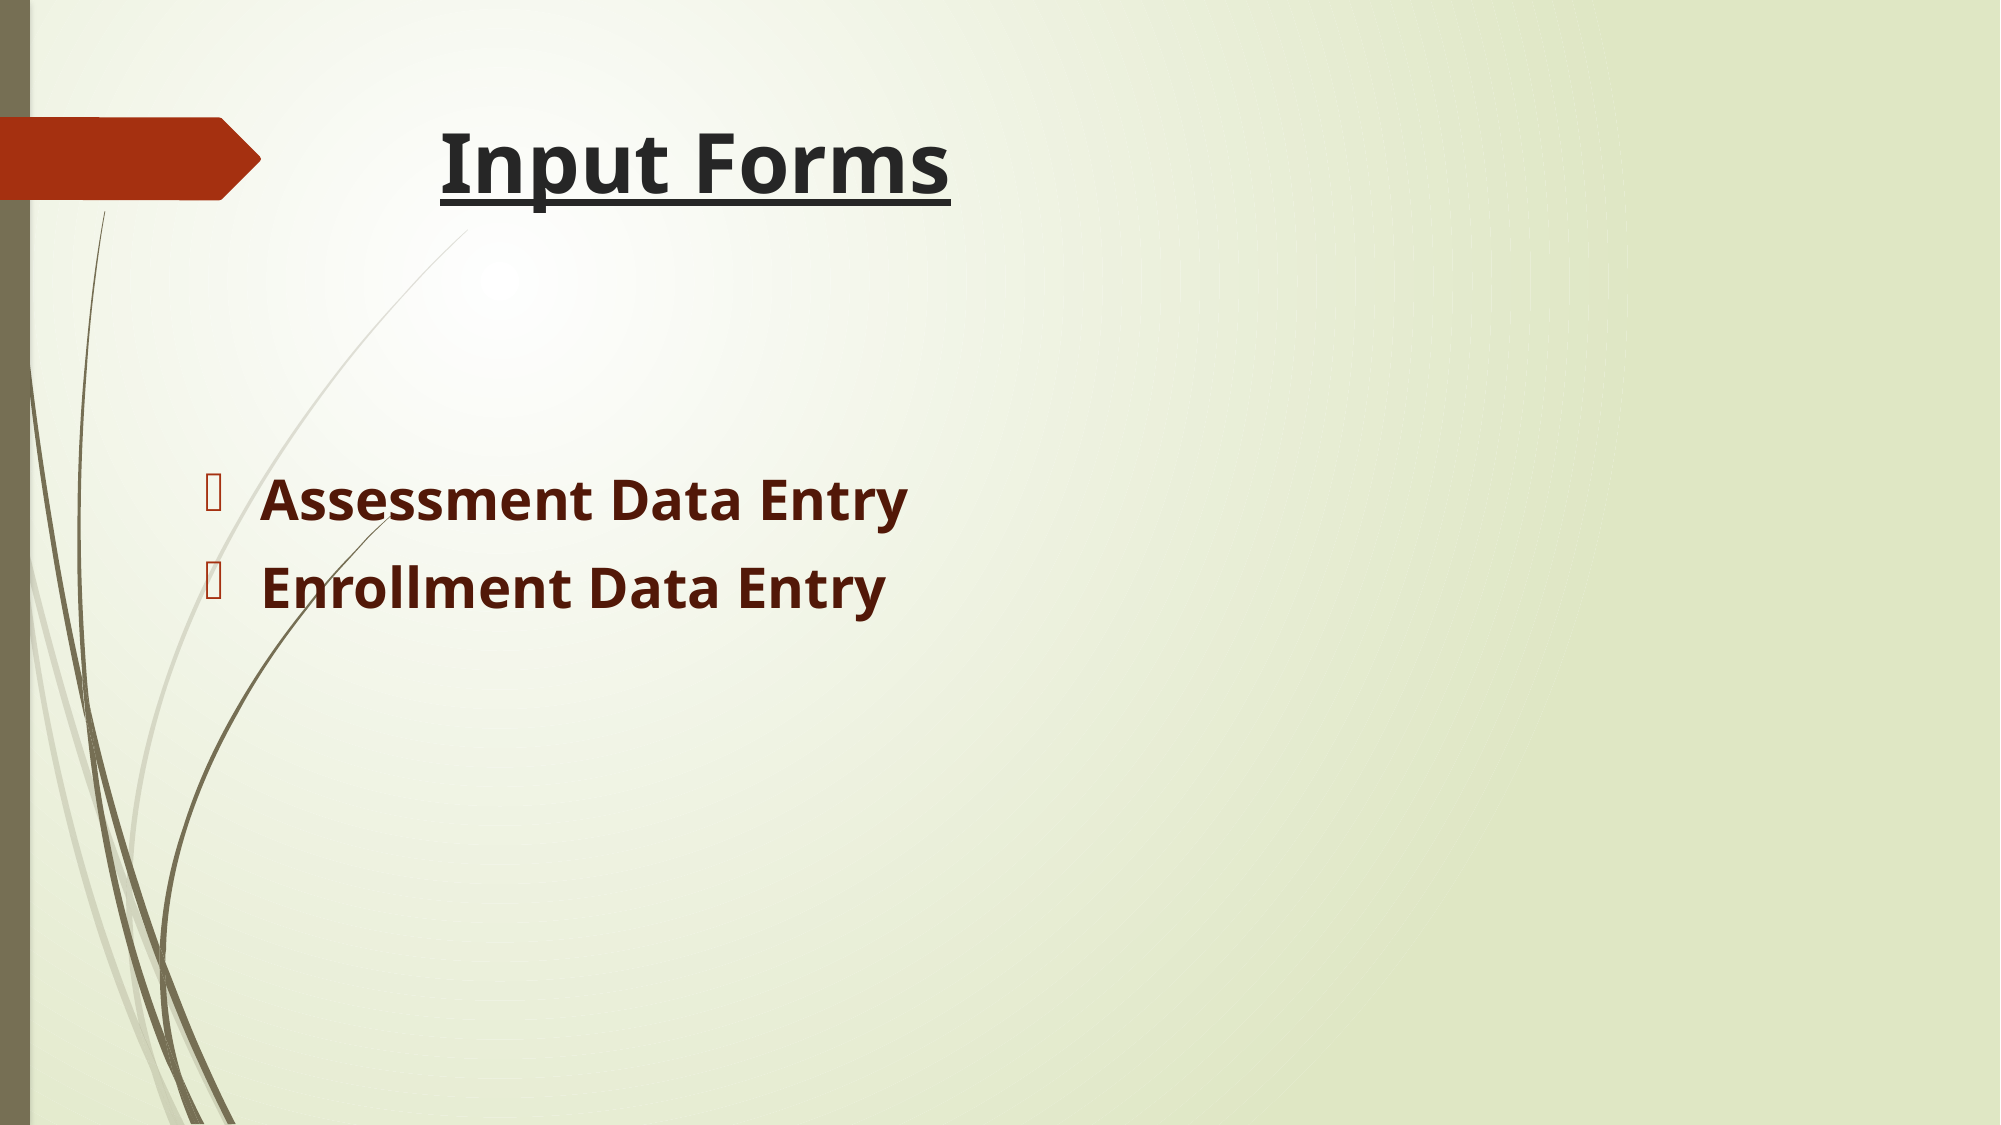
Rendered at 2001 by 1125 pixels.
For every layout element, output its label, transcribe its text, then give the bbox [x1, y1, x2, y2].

list Assessment Data Entry Enrollment Data Entry [189, 456, 1638, 1018]
title Input Forms [425, 102, 1888, 313]
